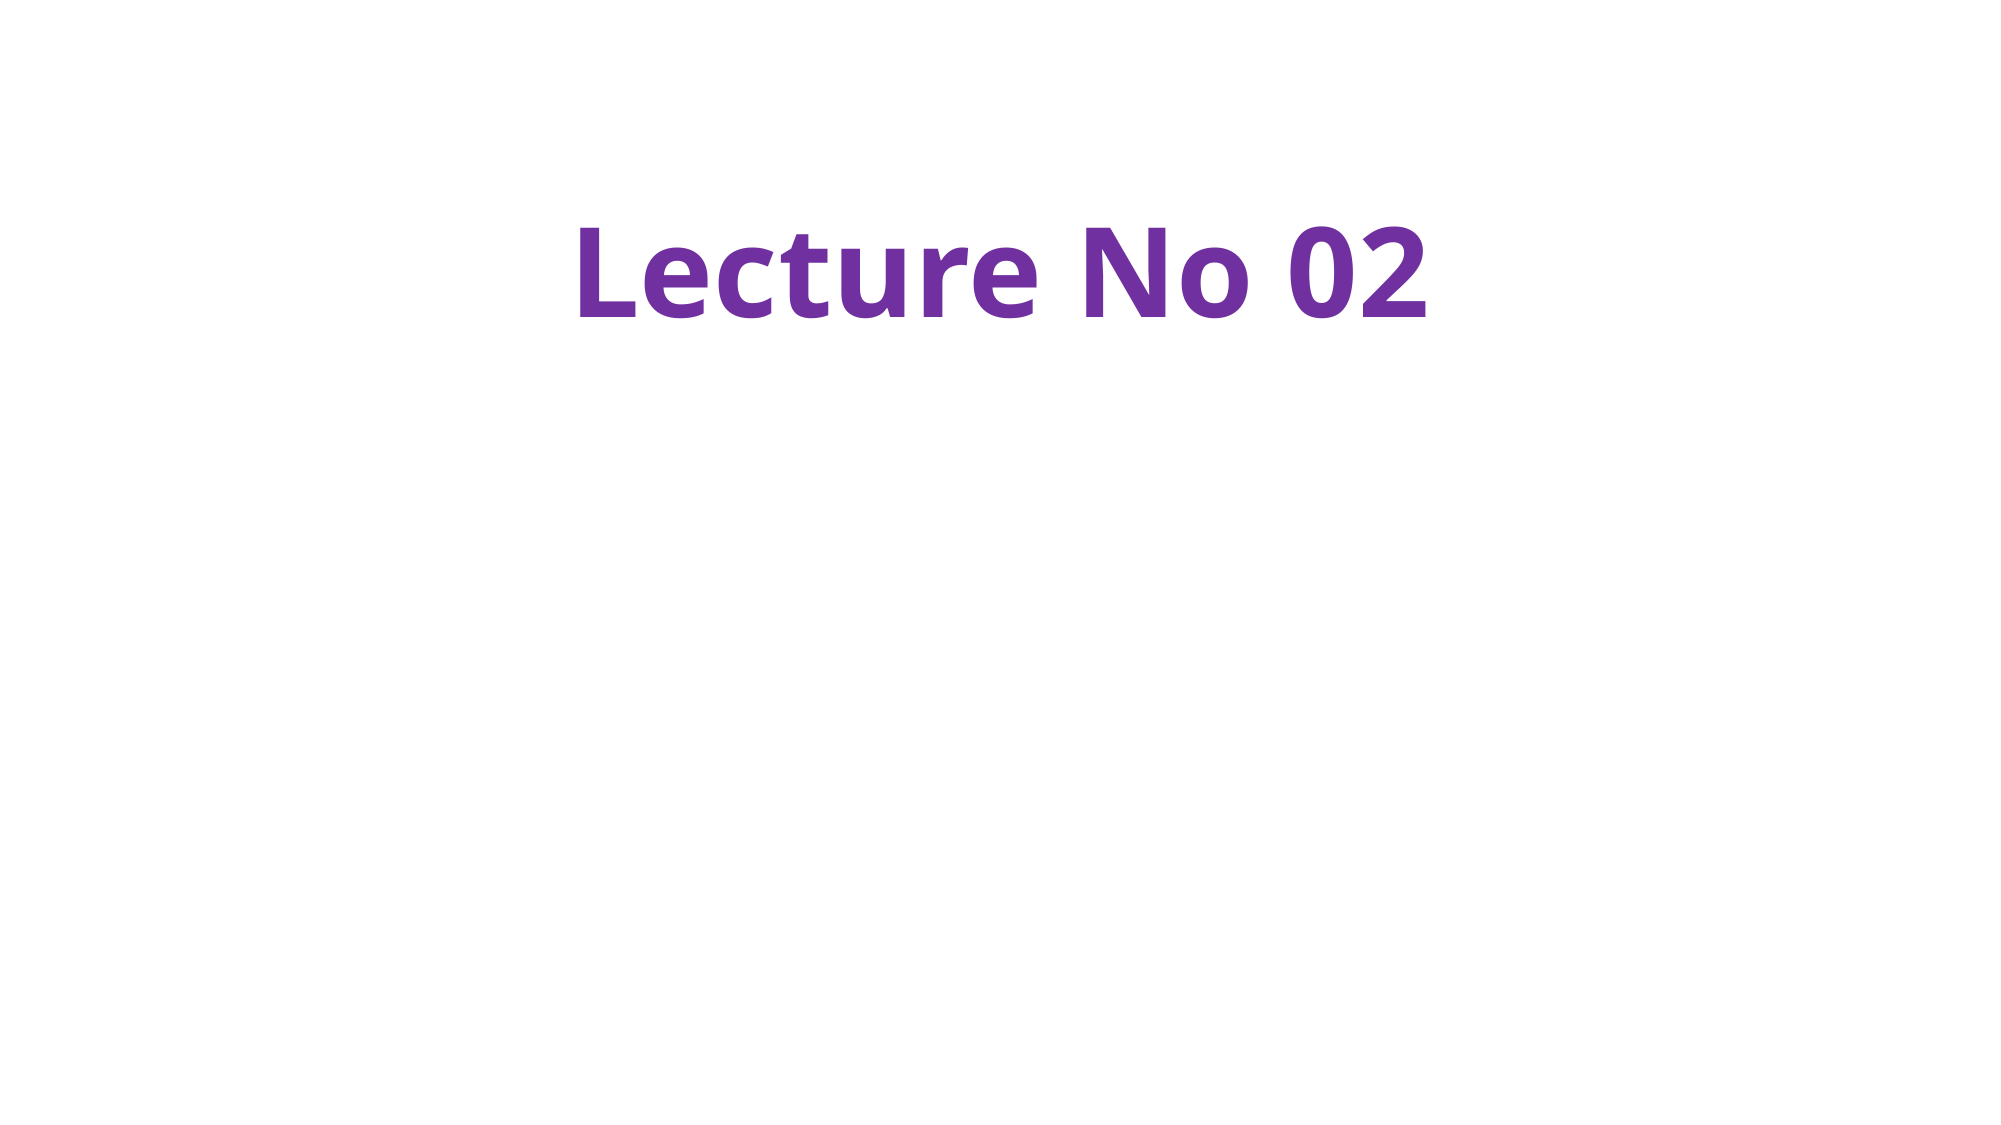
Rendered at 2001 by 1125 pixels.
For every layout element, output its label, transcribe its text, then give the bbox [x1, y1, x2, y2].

title Lecture No 02 [249, 184, 1750, 352]
